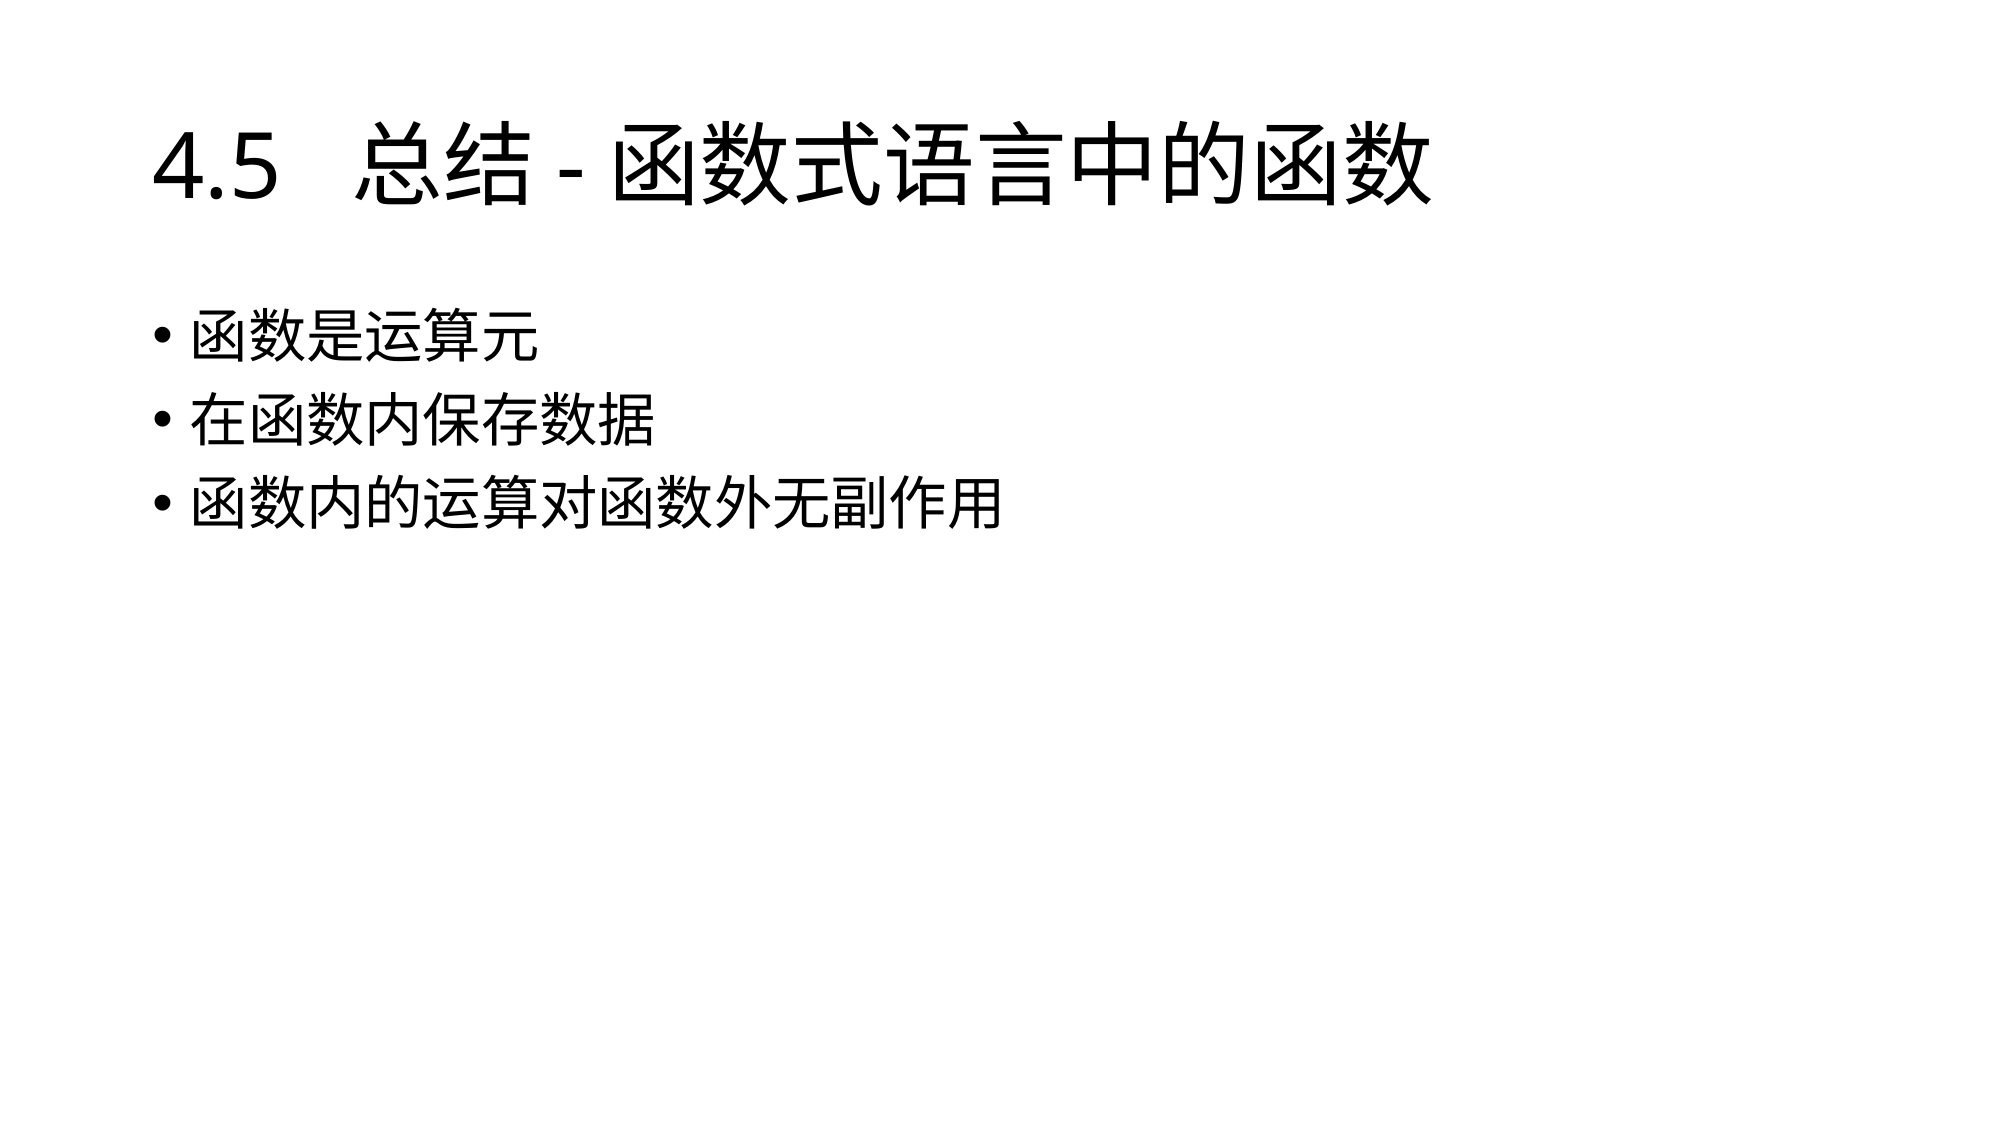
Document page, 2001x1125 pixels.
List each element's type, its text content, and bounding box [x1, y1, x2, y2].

title 4.5 总结-函数式语言中的函数 [137, 59, 1863, 278]
list 函数是运算元 在函数内保存数据 函数内的运算对函数外无副作用 [137, 299, 1863, 1014]
